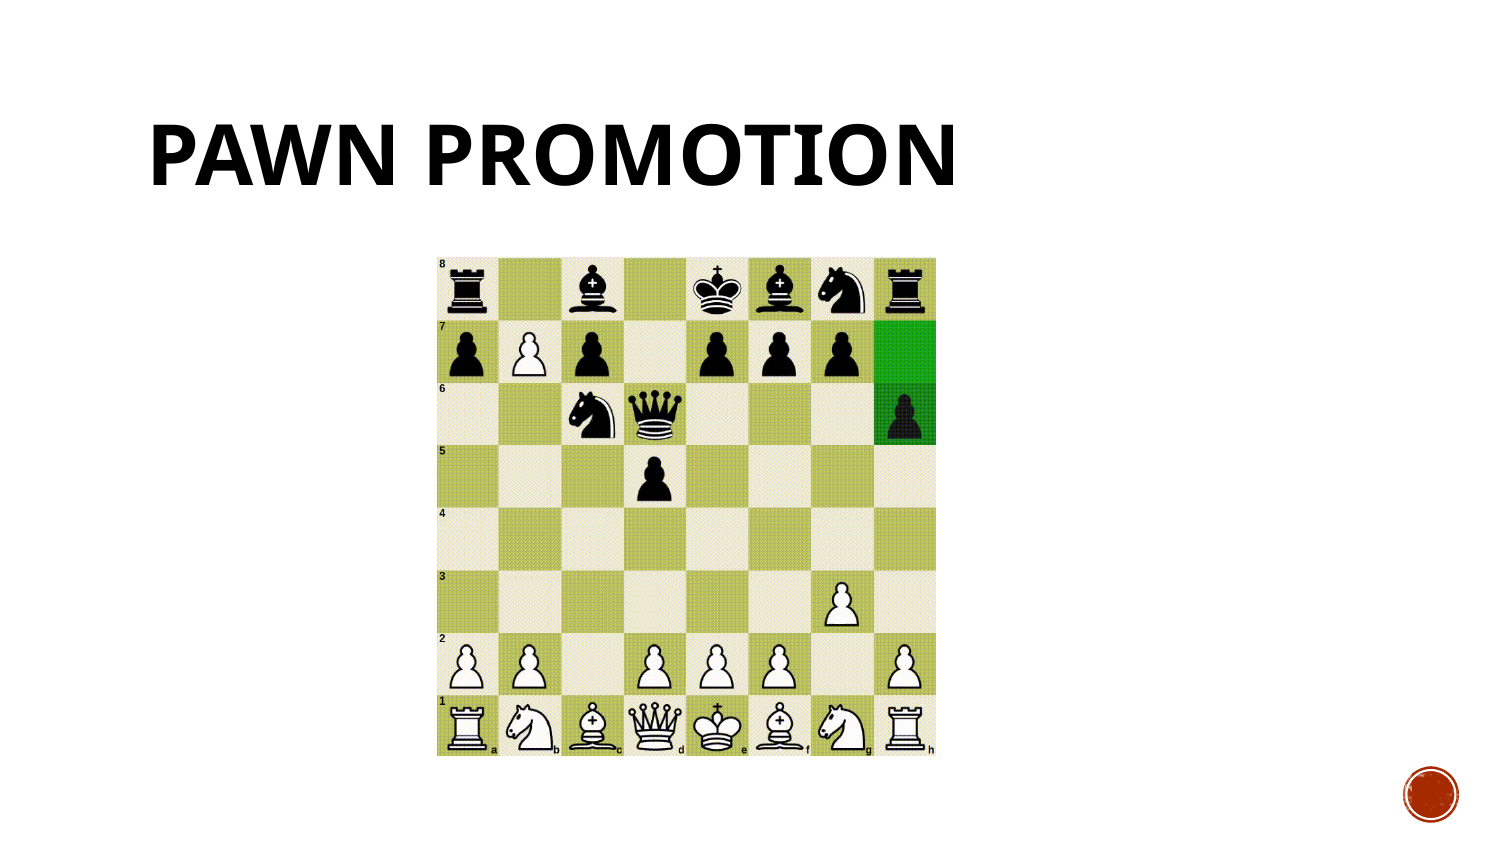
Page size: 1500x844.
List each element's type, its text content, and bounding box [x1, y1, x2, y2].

title Pawn promotion [131, 59, 1370, 258]
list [439, 259, 936, 756]
picture [437, 257, 936, 756]
